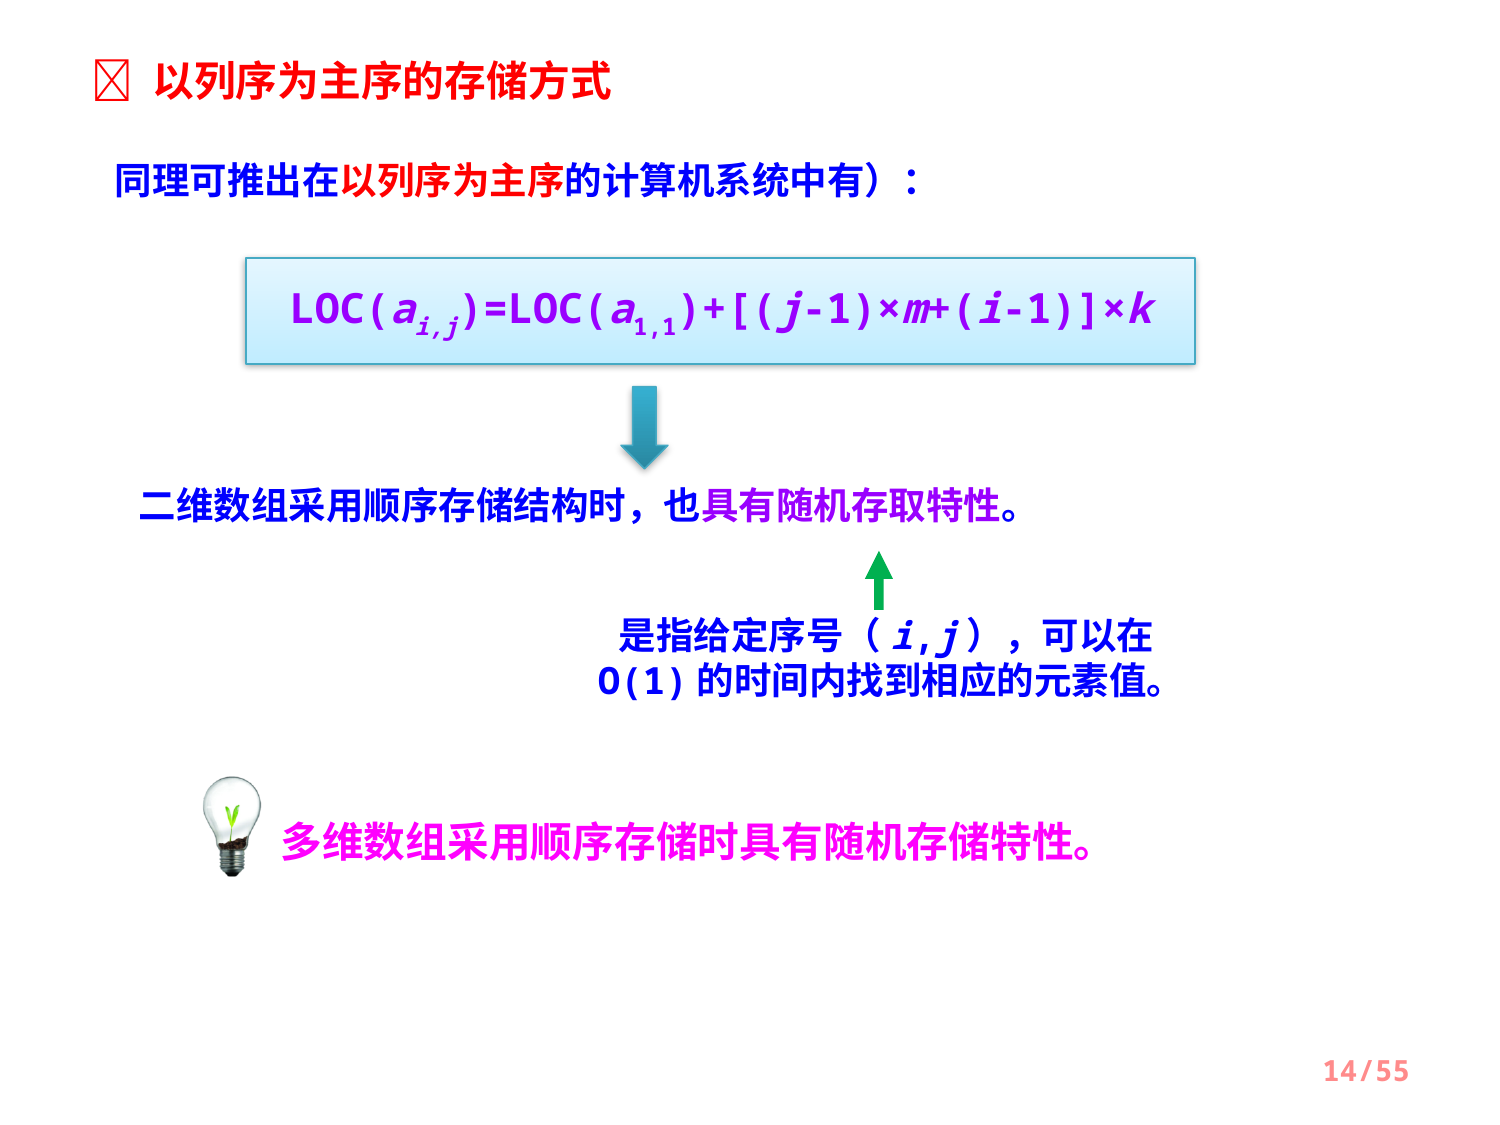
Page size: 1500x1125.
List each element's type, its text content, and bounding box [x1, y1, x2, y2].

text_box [123, 386, 1337, 711]
text_box  以列序为主序的存储方式 [76, 46, 762, 112]
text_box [198, 773, 1290, 880]
slide_number 14/55 [1074, 1042, 1425, 1103]
text_box 同理可推出在以列序为主序的计算机系统中有）： [100, 140, 1325, 210]
text_box LOC(ai,j)=LOC(a1,1)+[(j-1)×m+(i-1)]×k [245, 257, 1196, 365]
